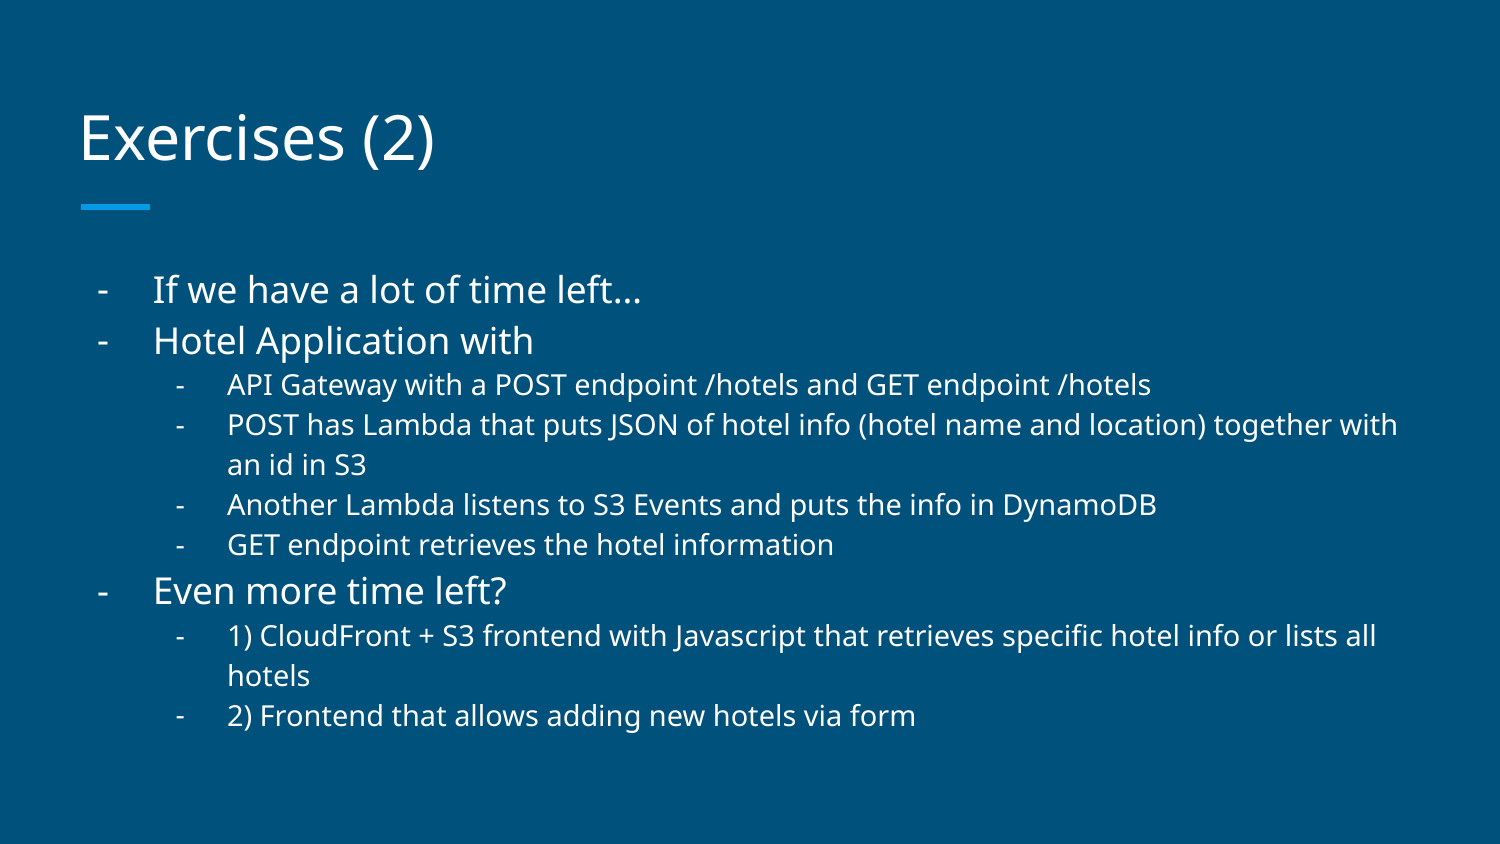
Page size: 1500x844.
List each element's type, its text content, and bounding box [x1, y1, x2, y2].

list If we have a lot of time left… Hotel Application with API Gateway with a POST endpoint /hotels and GET endpoint /hotels POST has Lambda that puts JSON of hotel info (hotel name and location) together with an id in S3 Another Lambda listens to S3 Events and puts the info in DynamoDB GET endpoint retrieves the hotel information Even more time left? 1) CloudFront + S3 frontend with Javascript that retrieves specific hotel info or lists all hotels 2) Frontend that allows adding new hotels via form [63, 244, 1437, 750]
title Exercises (2) [63, 75, 1437, 188]
